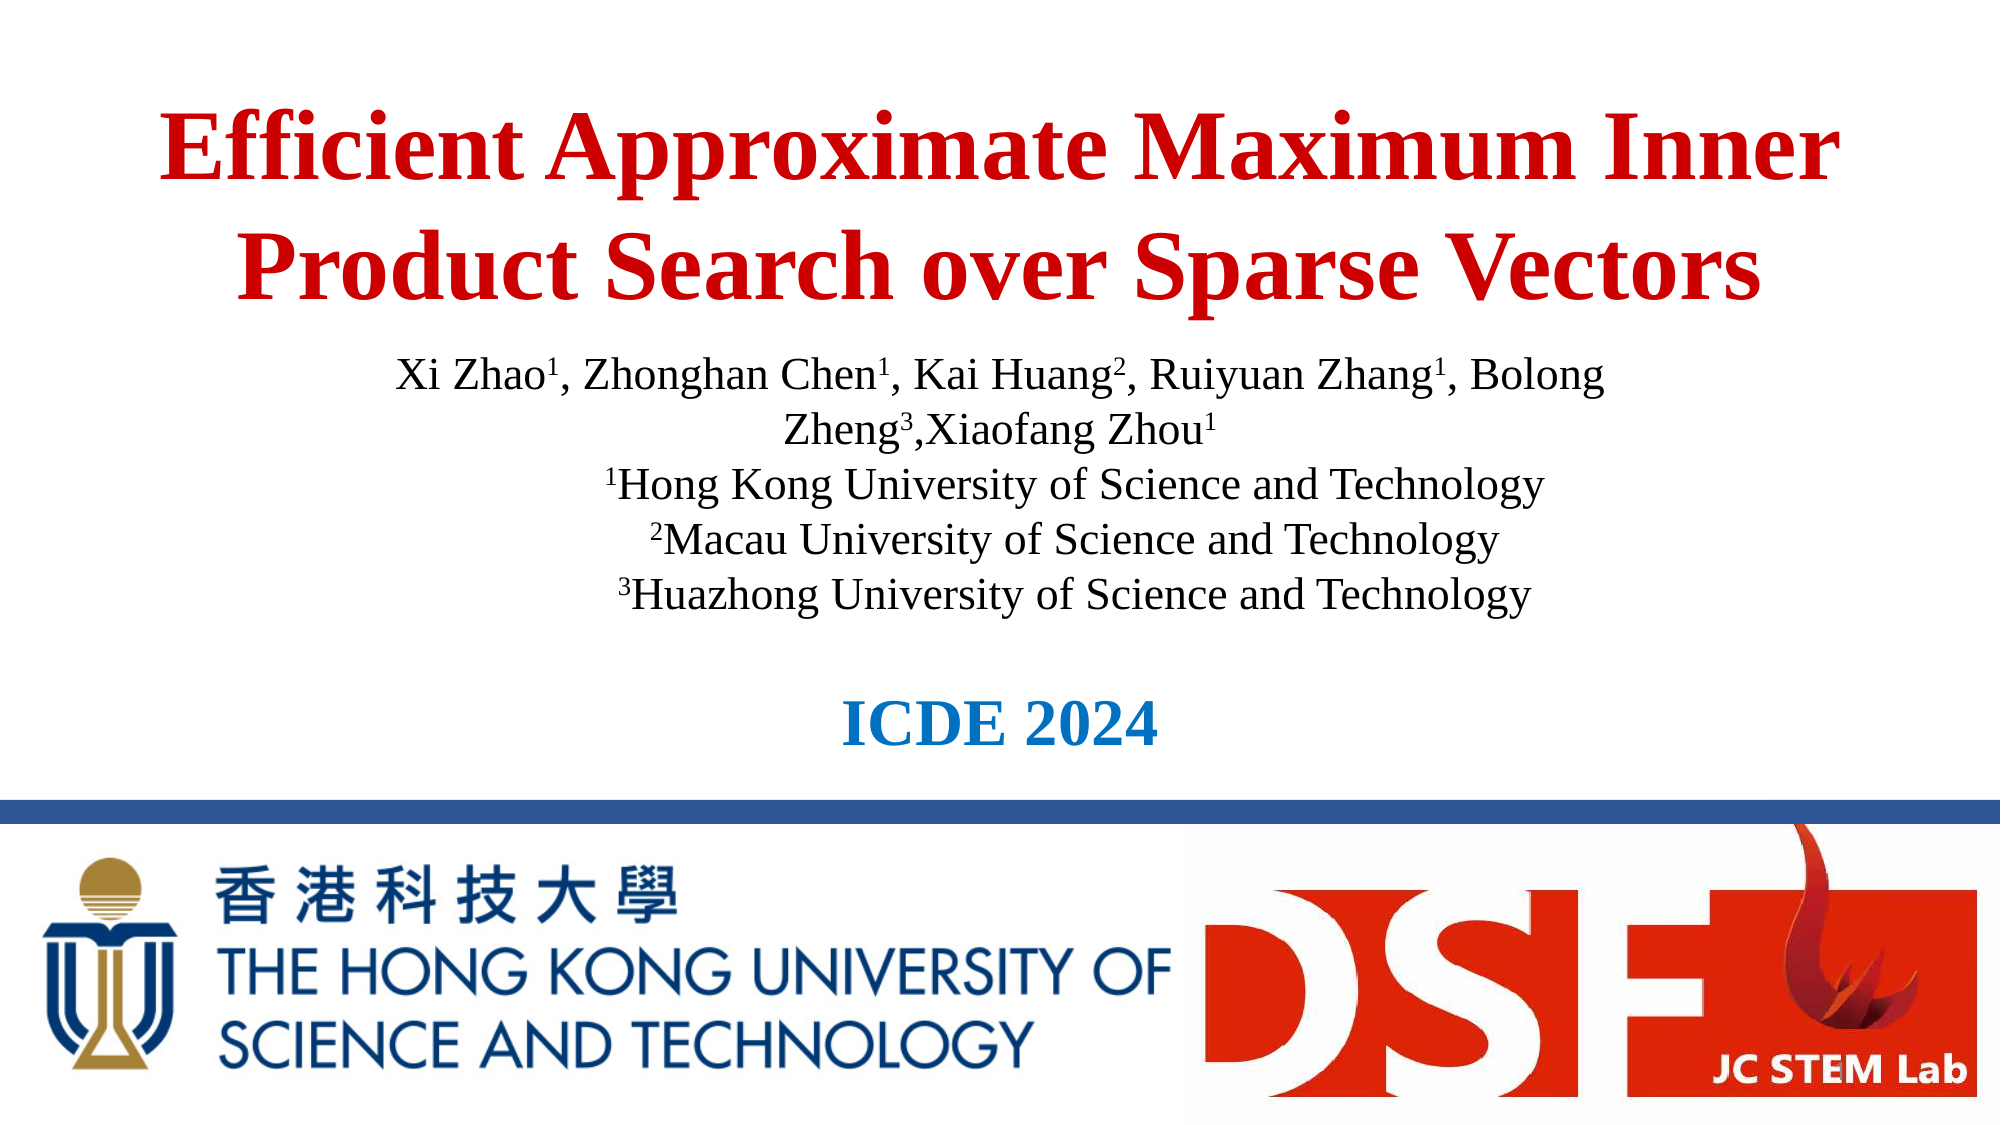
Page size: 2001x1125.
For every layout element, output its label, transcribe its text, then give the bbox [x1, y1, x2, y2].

text_box Xi Zhao1, Zhonghan Chen1, Kai Huang2, Ruiyuan Zhang1, Bolong Zheng3,Xiaofang Zhou1 1Hong Kong University of Science and Technology 2Macau University of Science and Technology 3Huazhong University of Science and Technology ICDE 2024 [280, 336, 1720, 794]
text_box Efficient Approximate Maximum Inner Product Search over Sparse Vectors [0, 72, 2000, 328]
picture [31, 799, 2000, 1125]
text_box [0, 799, 1185, 825]
